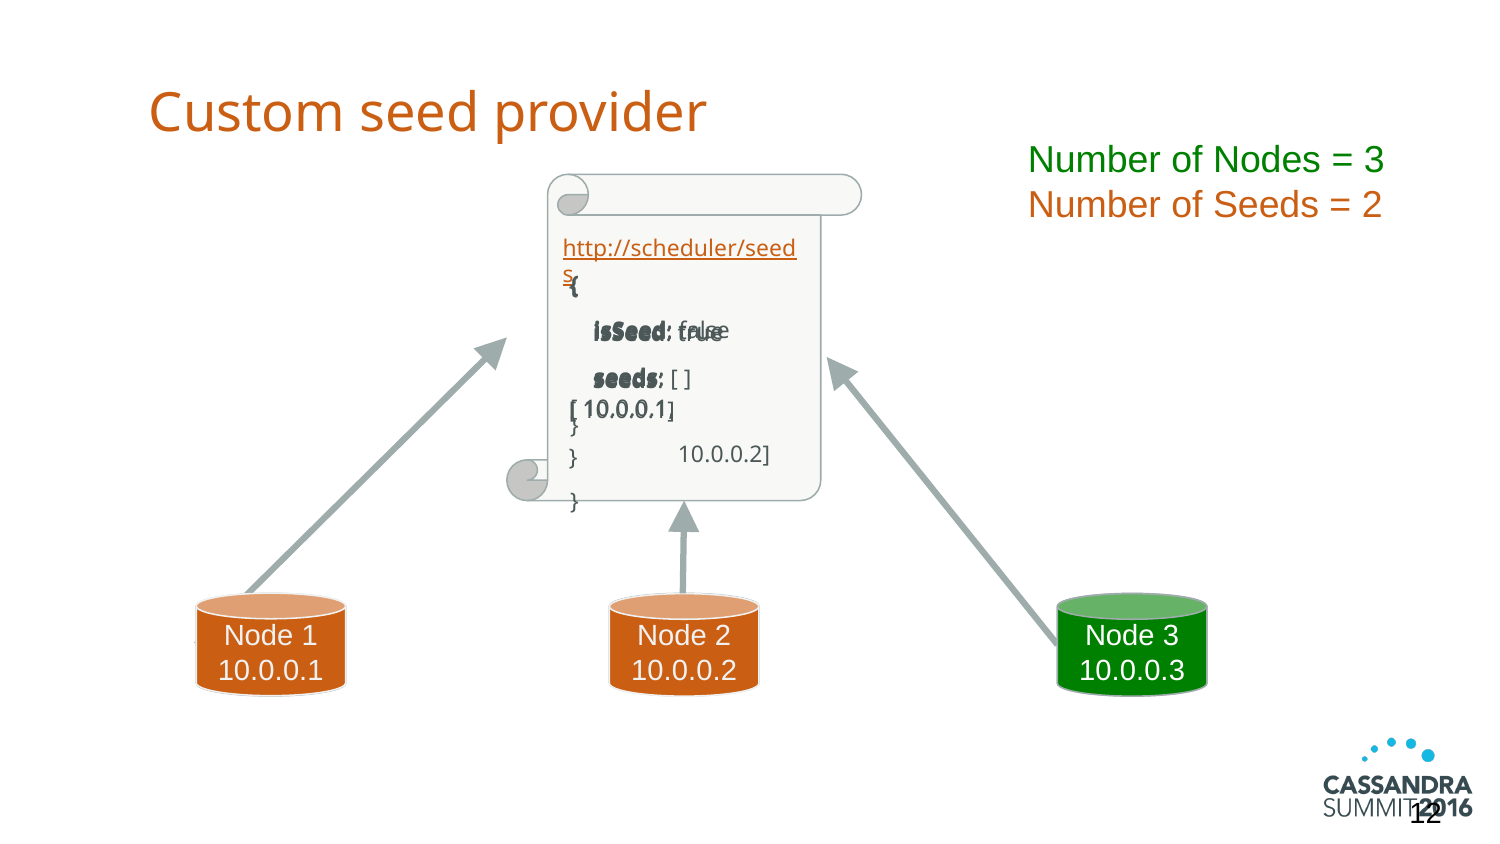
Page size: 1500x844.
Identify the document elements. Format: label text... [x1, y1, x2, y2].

picture [1320, 734, 1475, 819]
slide_number ‹#› [1403, 779, 1494, 844]
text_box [270, 337, 548, 594]
text_box Node 1 10.0.0.1 [196, 593, 346, 696]
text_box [826, 356, 1133, 594]
text_box Node 2 10.0.0.2 [609, 593, 759, 697]
text_box Number of Nodes = 3 Number of Seeds = 2 [1012, 120, 1404, 266]
text_box http://scheduler/seeds [547, 174, 862, 501]
title Custom seed provider [143, 71, 1103, 143]
text_box { isSeed: false seeds: [ 10.0.0.1, 10.0.0.2] } [554, 251, 790, 485]
text_box Node 3 10.0.0.3 [1057, 593, 1207, 697]
